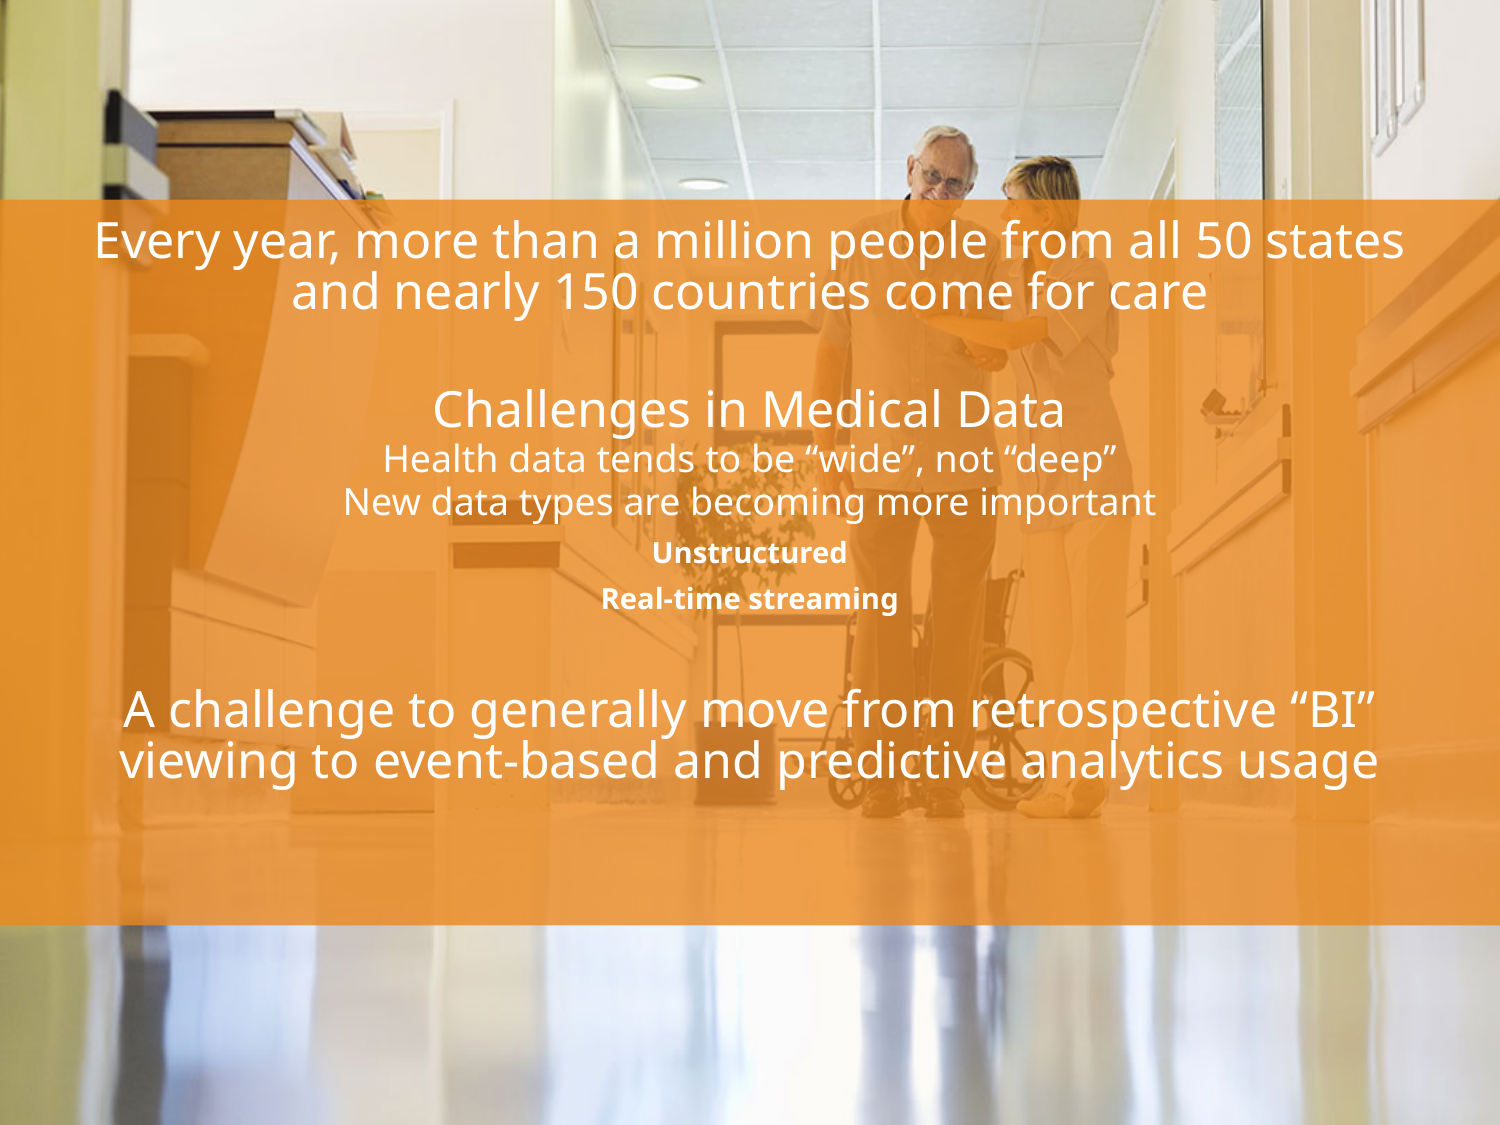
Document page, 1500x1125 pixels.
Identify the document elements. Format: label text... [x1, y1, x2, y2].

list Every year, more than a million people from all 50 states and nearly 150 countries come for care Challenges in Medical Data Health data tends to be “wide”, not “deep” New data types are becoming more important Unstructured Real-time streaming A challenge to generally move from retrospective “BI” viewing to event-based and predictive analytics usage [0, 199, 1500, 926]
picture [0, 926, 1500, 1125]
picture [0, 0, 1500, 199]
